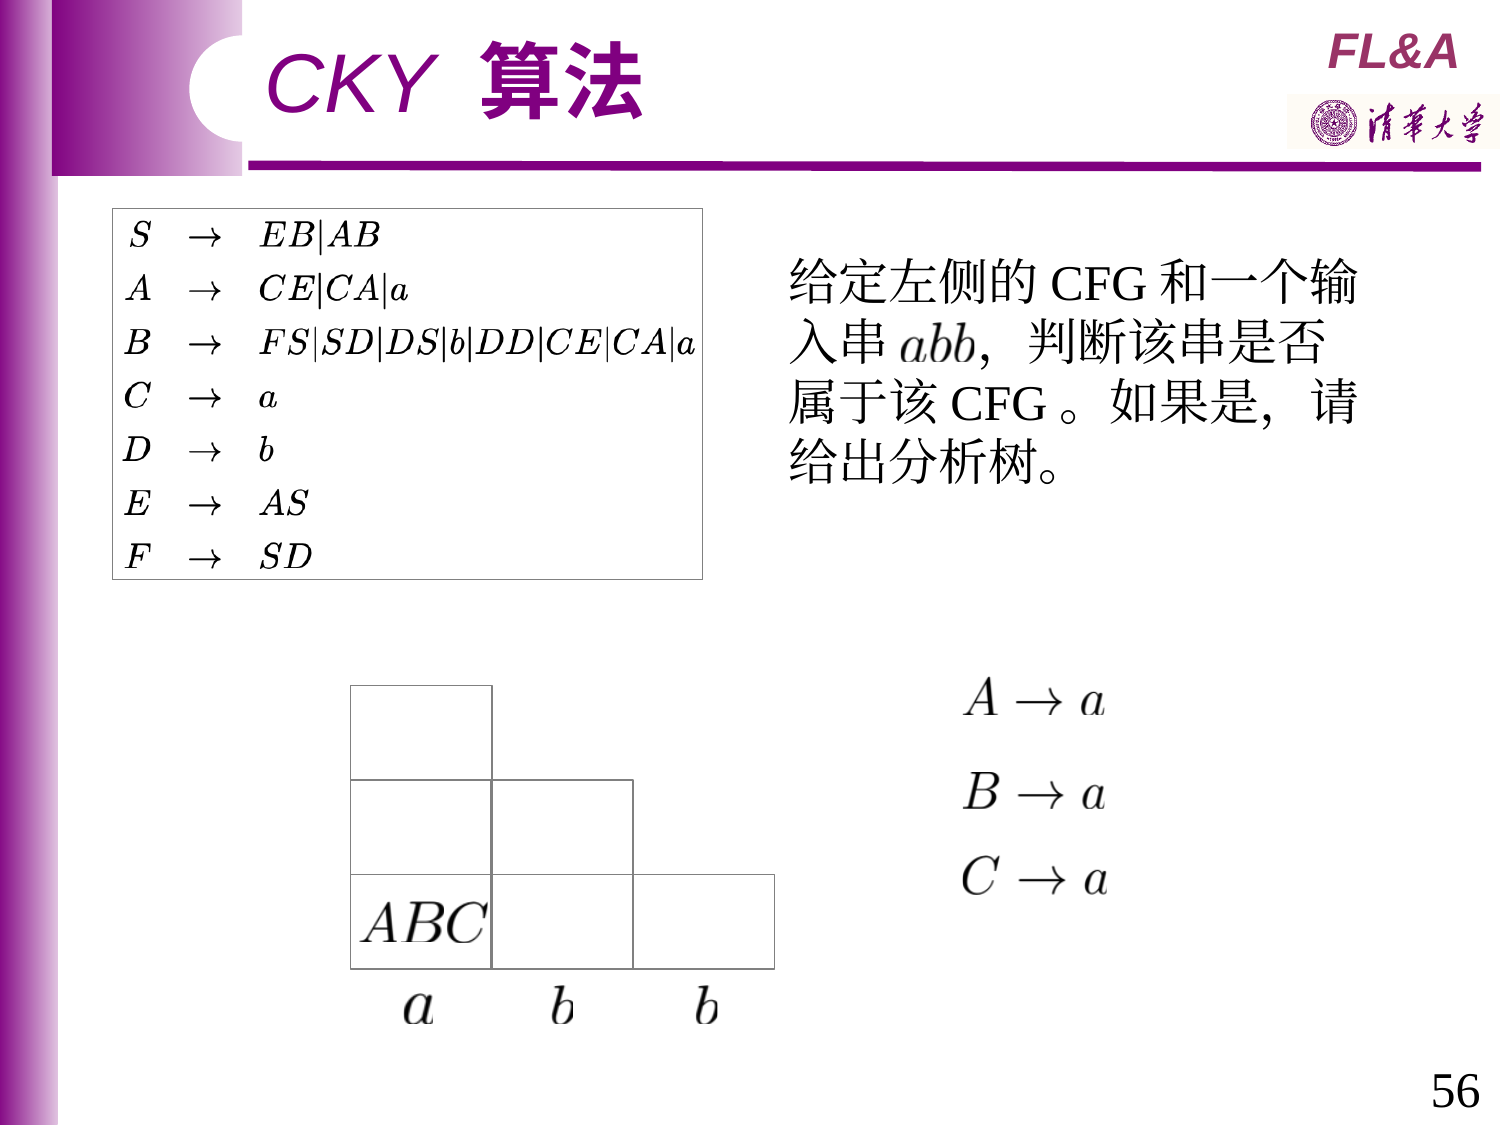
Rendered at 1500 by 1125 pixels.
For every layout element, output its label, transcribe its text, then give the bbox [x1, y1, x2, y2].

text_box [491, 874, 632, 969]
text_box [350, 874, 491, 969]
picture [111, 207, 703, 580]
text_box 56 [1399, 1050, 1500, 1125]
text_box [350, 685, 492, 779]
picture [446, 900, 488, 944]
picture [1287, 94, 1500, 149]
picture [550, 984, 574, 1024]
text_box [350, 779, 491, 874]
picture [962, 854, 1107, 895]
text_box [632, 874, 775, 969]
text_box CKY 算法 [249, 37, 850, 138]
picture [962, 772, 1105, 809]
picture [403, 993, 434, 1024]
picture [400, 901, 445, 942]
text_box 给定左侧的CFG和一个输入串 ，判断该串是否属于该CFG。如果是，请给出分析树。 [773, 243, 1376, 499]
picture [900, 322, 975, 362]
picture [962, 676, 1105, 715]
picture [358, 901, 397, 942]
picture [695, 984, 718, 1024]
text_box [491, 779, 633, 874]
